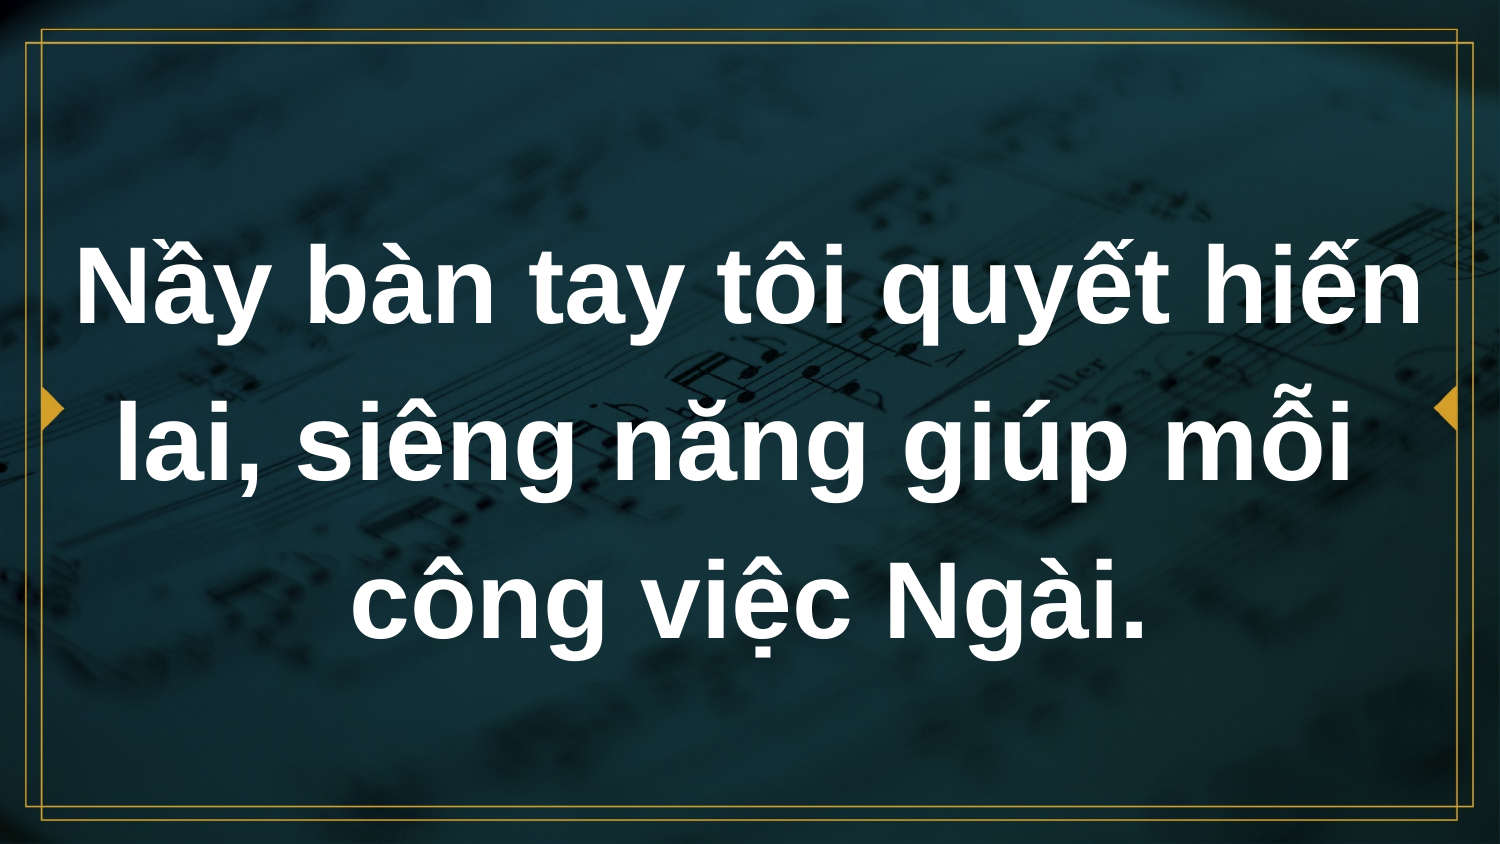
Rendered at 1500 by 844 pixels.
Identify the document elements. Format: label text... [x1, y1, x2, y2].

title Nầy bàn tay tôi quyết hiến lai, siêng năng giúp mỗi công việc Ngài. [41, 40, 1459, 808]
picture [0, 0, 1500, 844]
